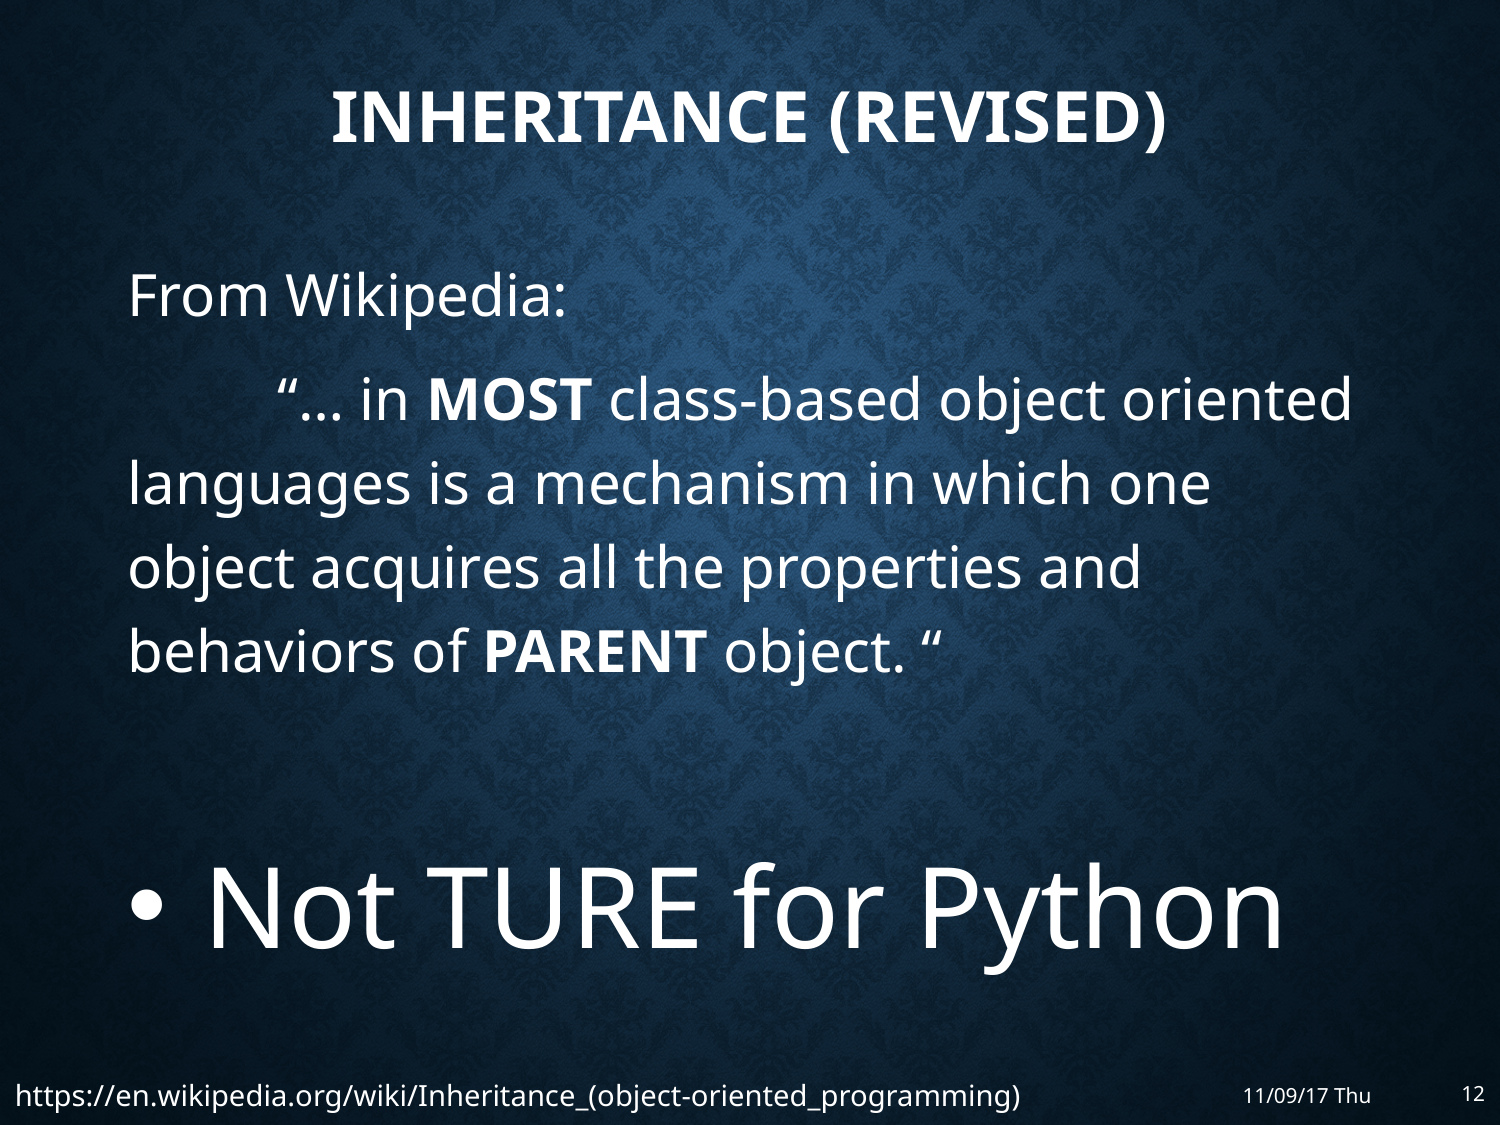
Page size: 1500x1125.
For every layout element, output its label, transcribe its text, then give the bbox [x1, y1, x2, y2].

list From Wikipedia: “… in MOST class-based object oriented languages is a mechanism in which one object acquires all the properties and behaviors of PARENT object. “ Not TURE for Python [112, 236, 1387, 1024]
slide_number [1048, 1065, 1387, 1125]
title Inheritance (revised) [112, 44, 1387, 194]
text_box https://en.wikipedia.org/wiki/Inheritance_(object-oriented_programming) [0, 1069, 1085, 1120]
slide_number 12 [1407, 1065, 1500, 1125]
